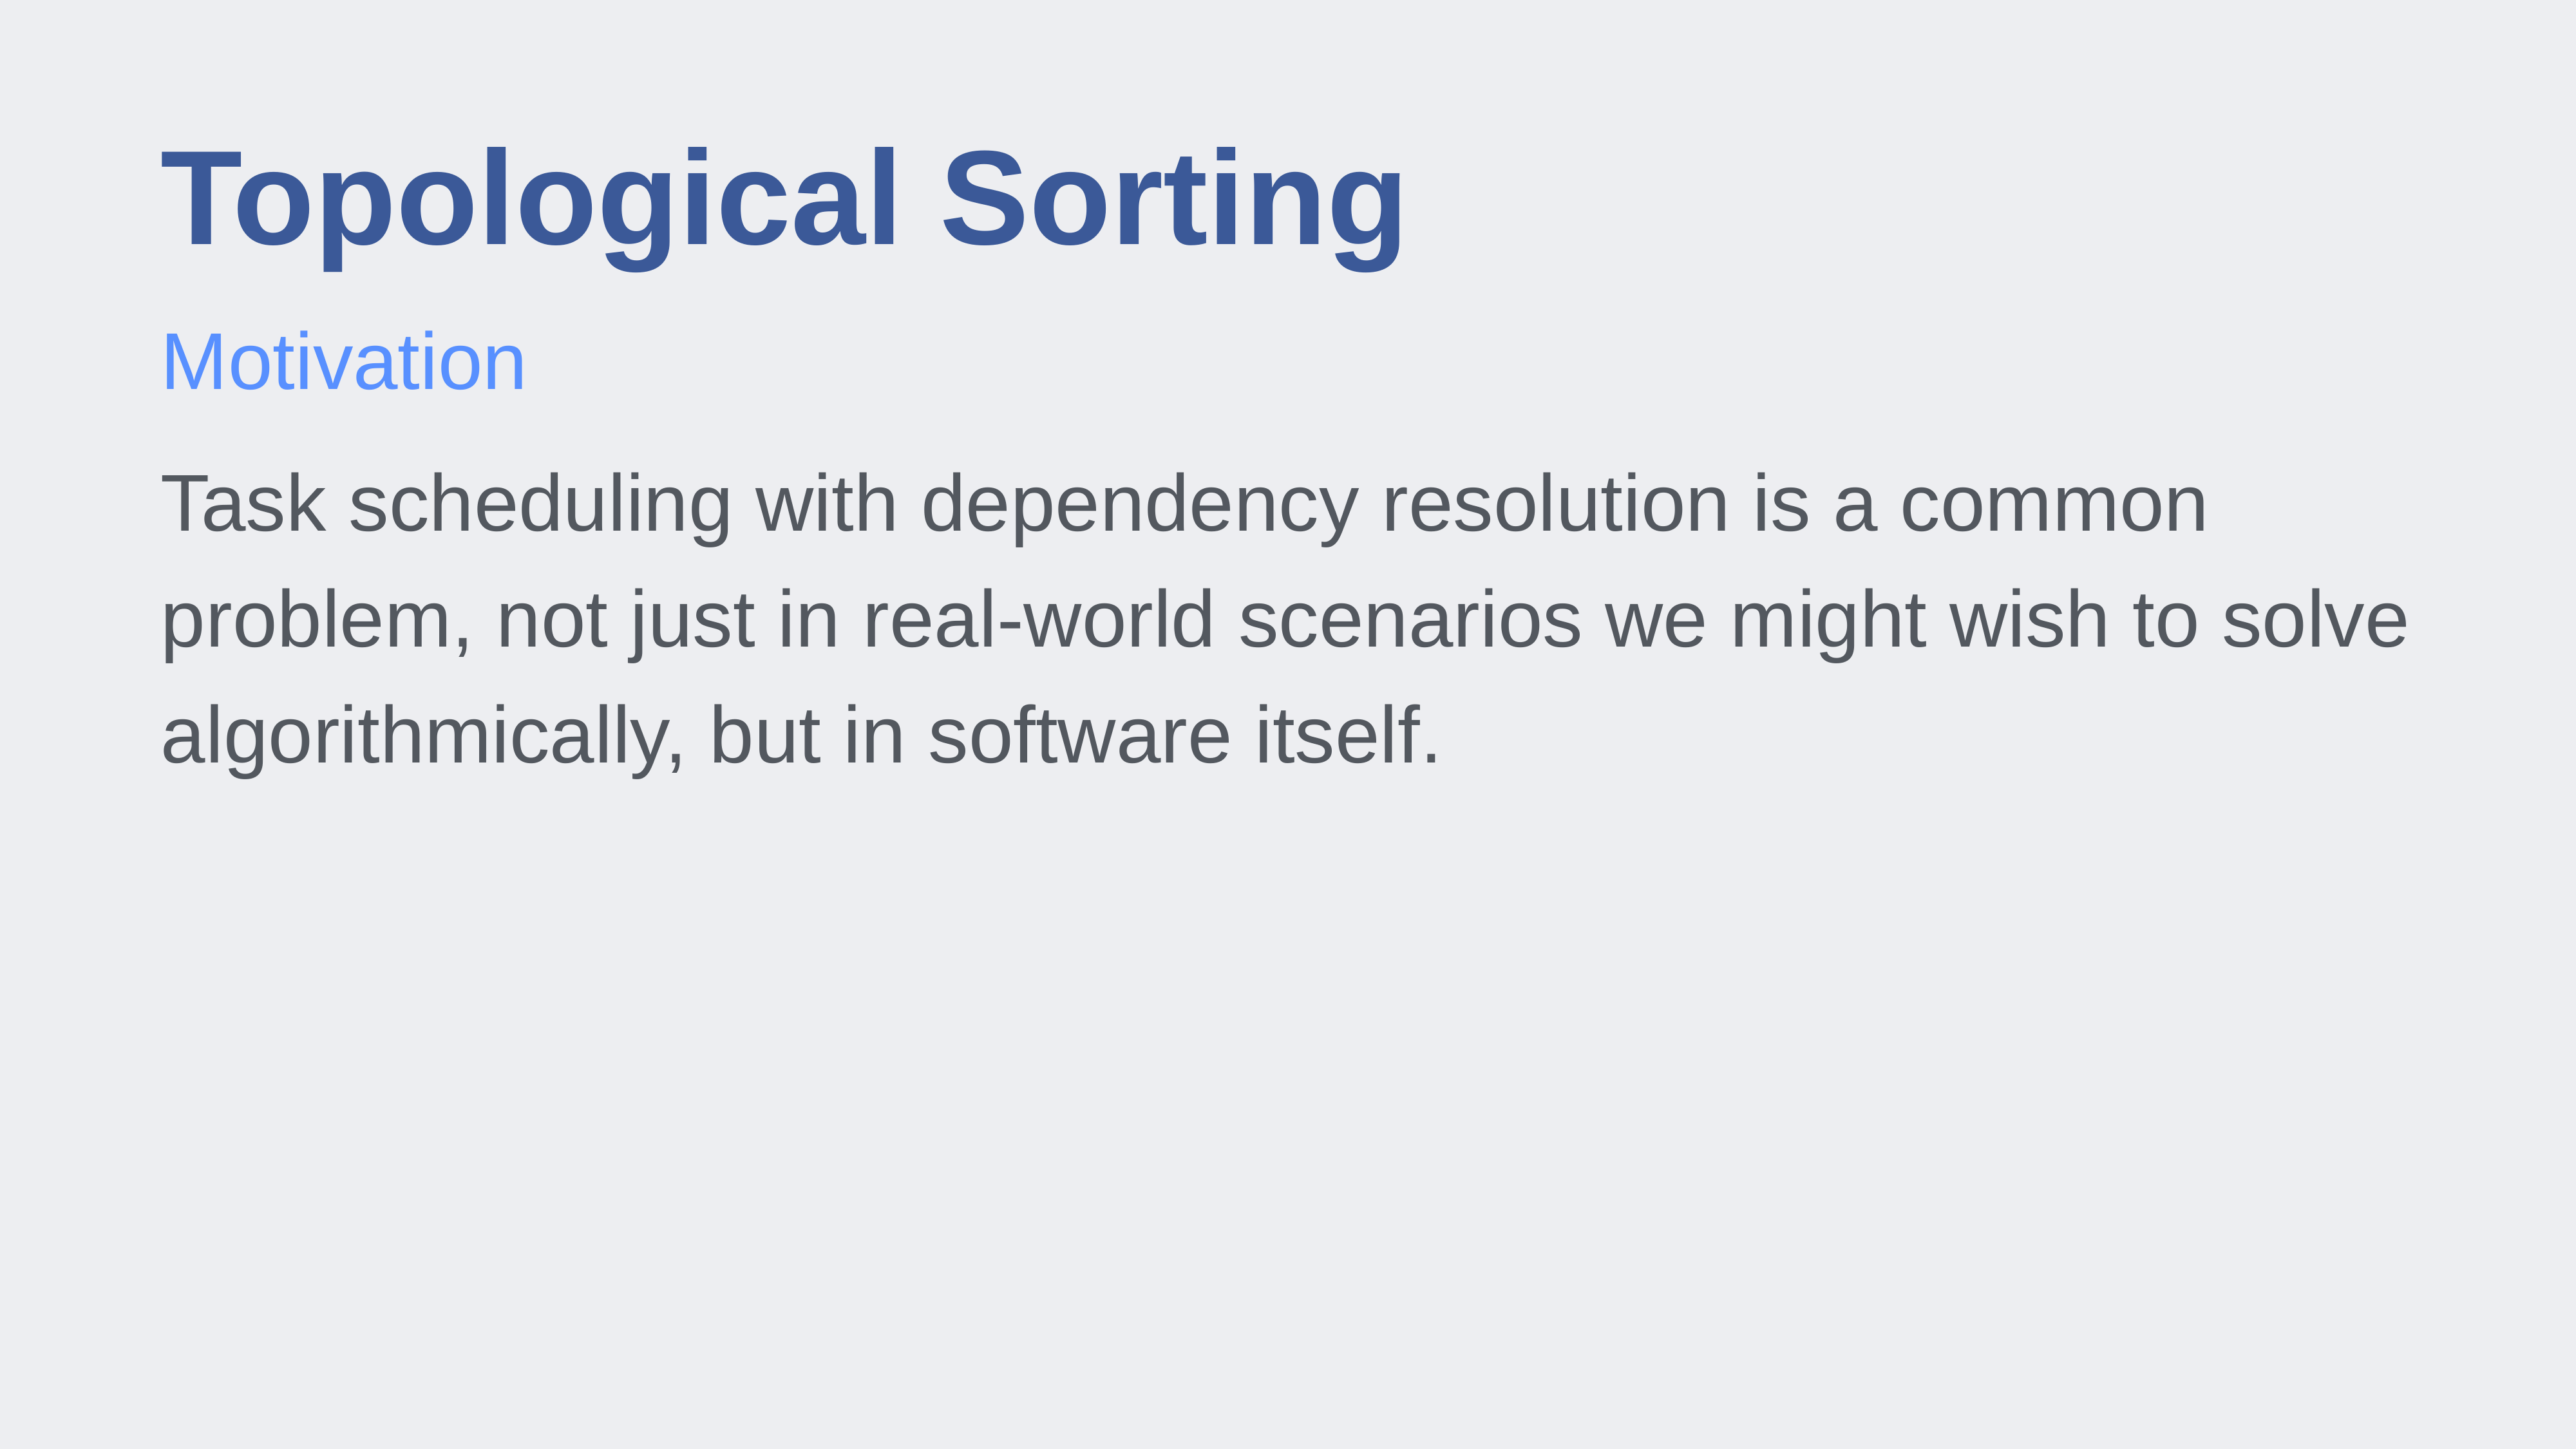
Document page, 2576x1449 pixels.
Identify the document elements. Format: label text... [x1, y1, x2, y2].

list Task scheduling with dependency resolution is a common problem, not just in real-world scenarios we might wish to solve algorithmically, but in software itself. [160, 431, 2415, 1410]
list Motivation [160, 308, 2415, 427]
title Topological Sorting [160, 109, 2415, 305]
